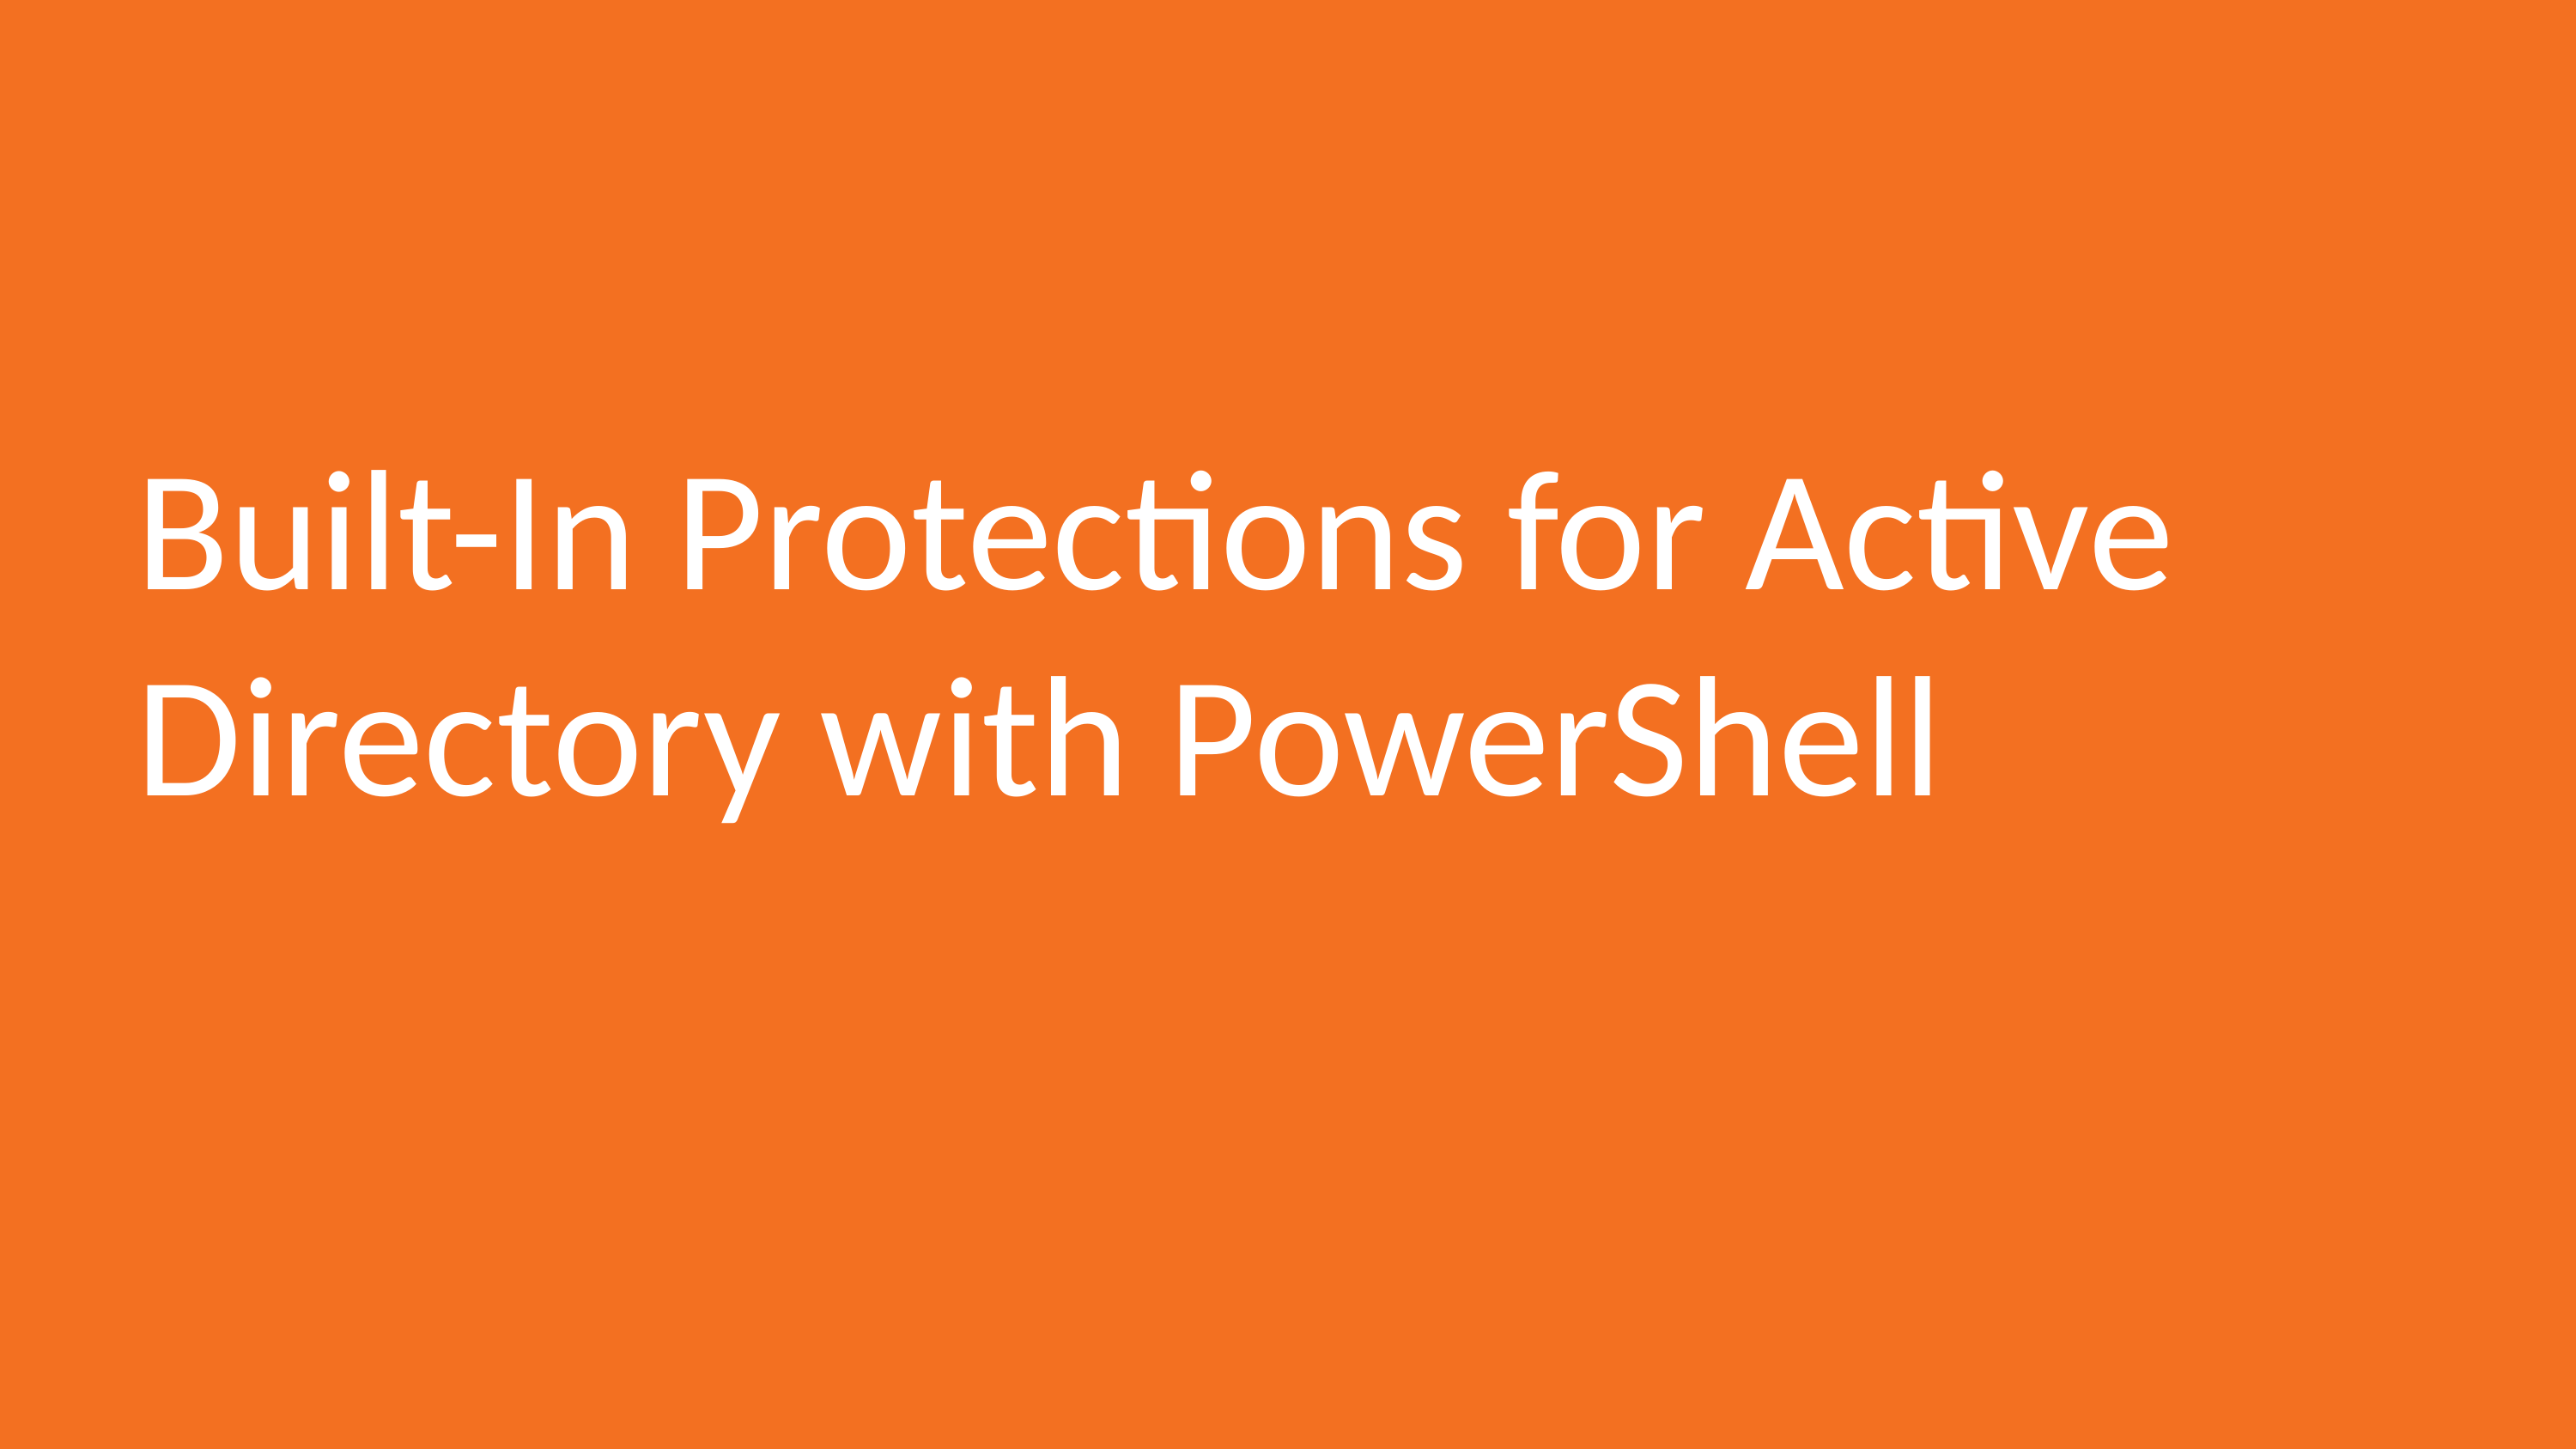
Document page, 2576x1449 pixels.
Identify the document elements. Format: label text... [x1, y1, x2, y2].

title Built-In Protections for Active Directory with PowerShell [110, 593, 2426, 856]
